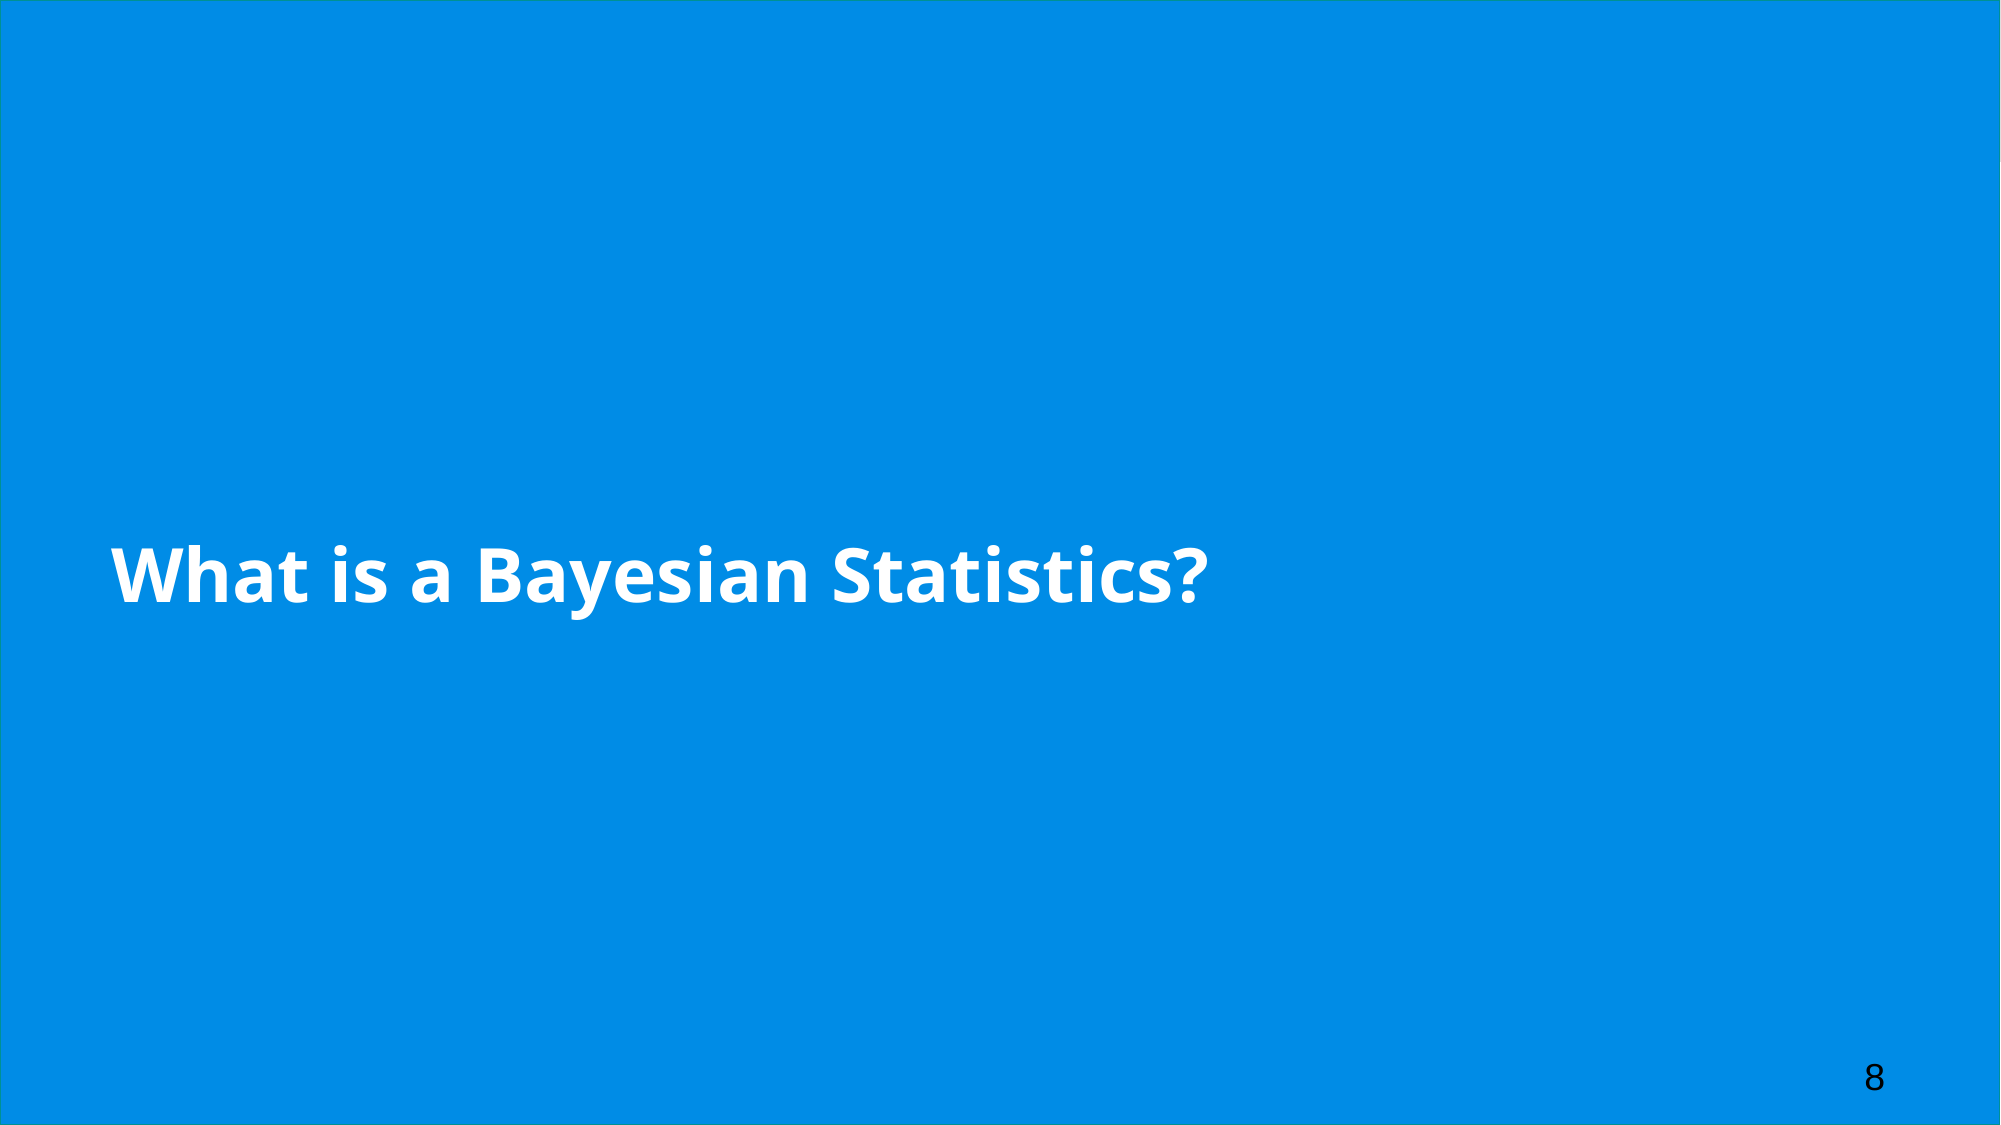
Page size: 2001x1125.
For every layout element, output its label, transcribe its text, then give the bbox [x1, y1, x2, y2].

text_box [0, 0, 2000, 1125]
text_box 8 [1849, 1045, 1939, 1070]
title What is a Bayesian Statistics? [96, 530, 1940, 744]
